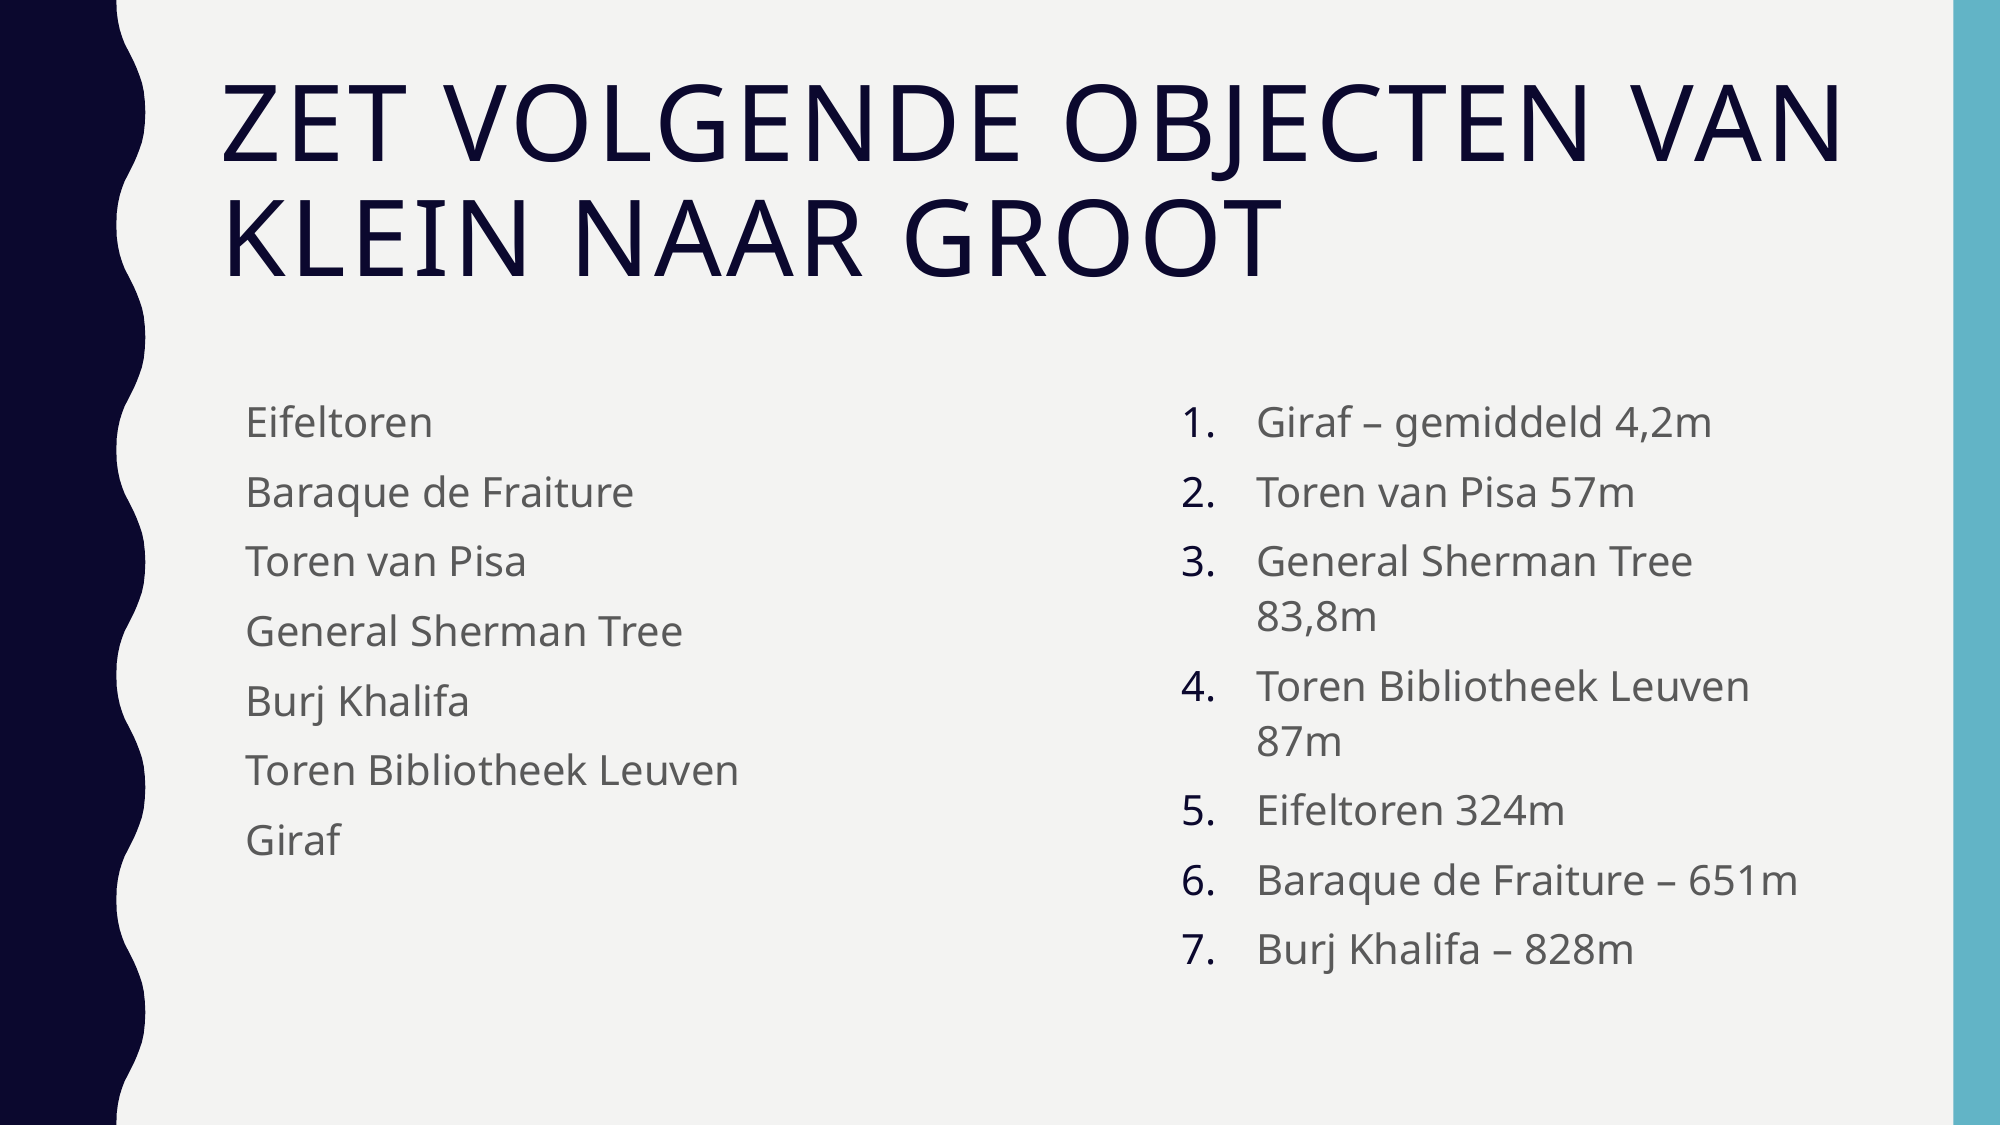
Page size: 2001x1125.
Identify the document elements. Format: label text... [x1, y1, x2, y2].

title Zet volgende objecten van Klein naar Groot [205, 62, 1875, 308]
text_box Eifeltoren Baraque de Fraiture Toren van Pisa General Sherman Tree Burj Khalifa Toren Bibliotheek Leuven Giraf [230, 383, 834, 973]
list Giraf – gemiddeld 4,2m Toren van Pisa 57m General Sherman Tree 83,8m Toren Bibliotheek Leuven 87m Eifeltoren 324m Baraque de Fraiture – 651m Burj Khalifa – 828m [1166, 383, 1842, 973]
